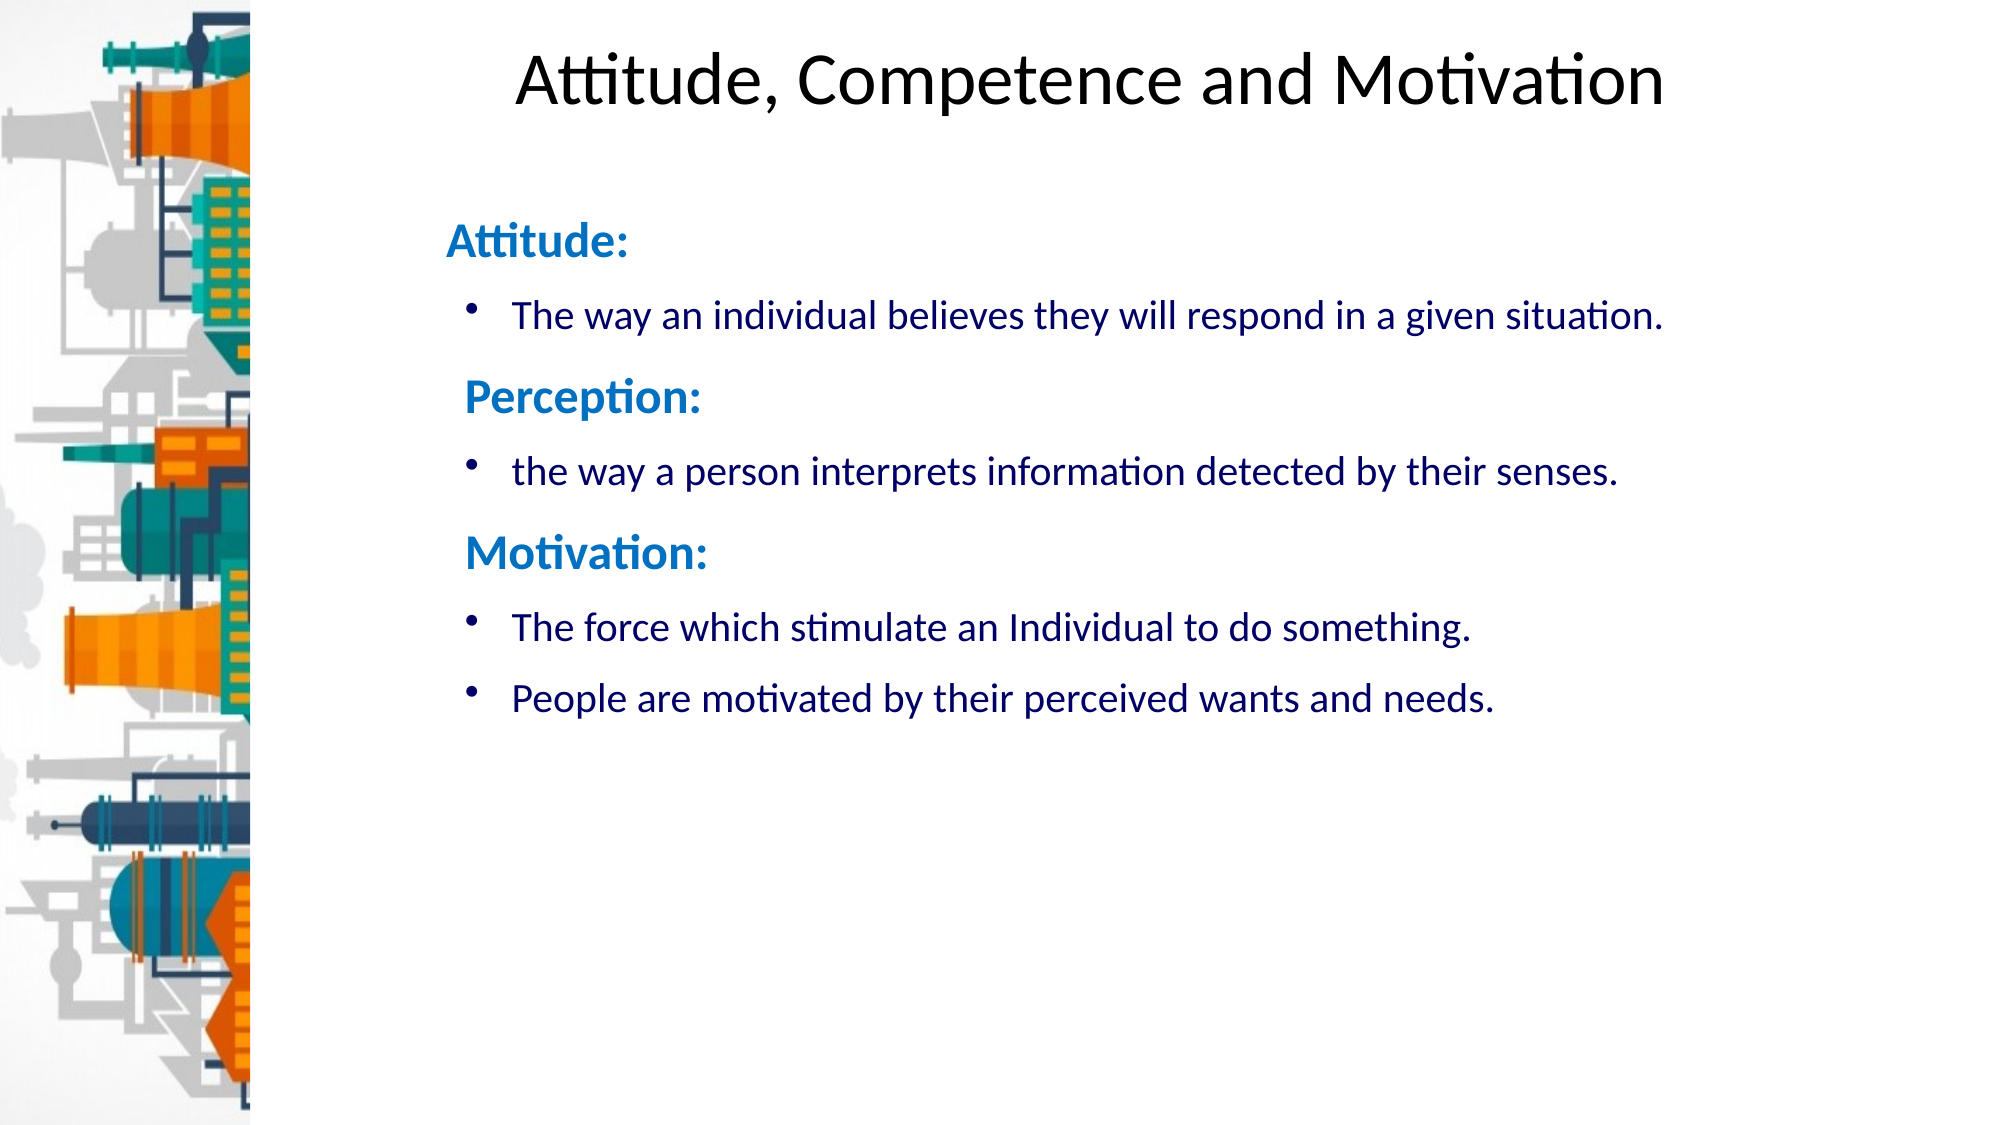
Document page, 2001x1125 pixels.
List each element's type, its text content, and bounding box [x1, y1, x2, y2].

title Attitude, Competence and Motivation [432, 0, 1750, 161]
picture [0, 0, 251, 1125]
text_box Attitude: The way an individual believes they will respond in a given situation. Perception: the way a person interprets information detected by their senses. Motivation: The force which stimulate an Individual to do something. People are motivated by their perceived wants and needs. [374, 199, 1725, 1088]
